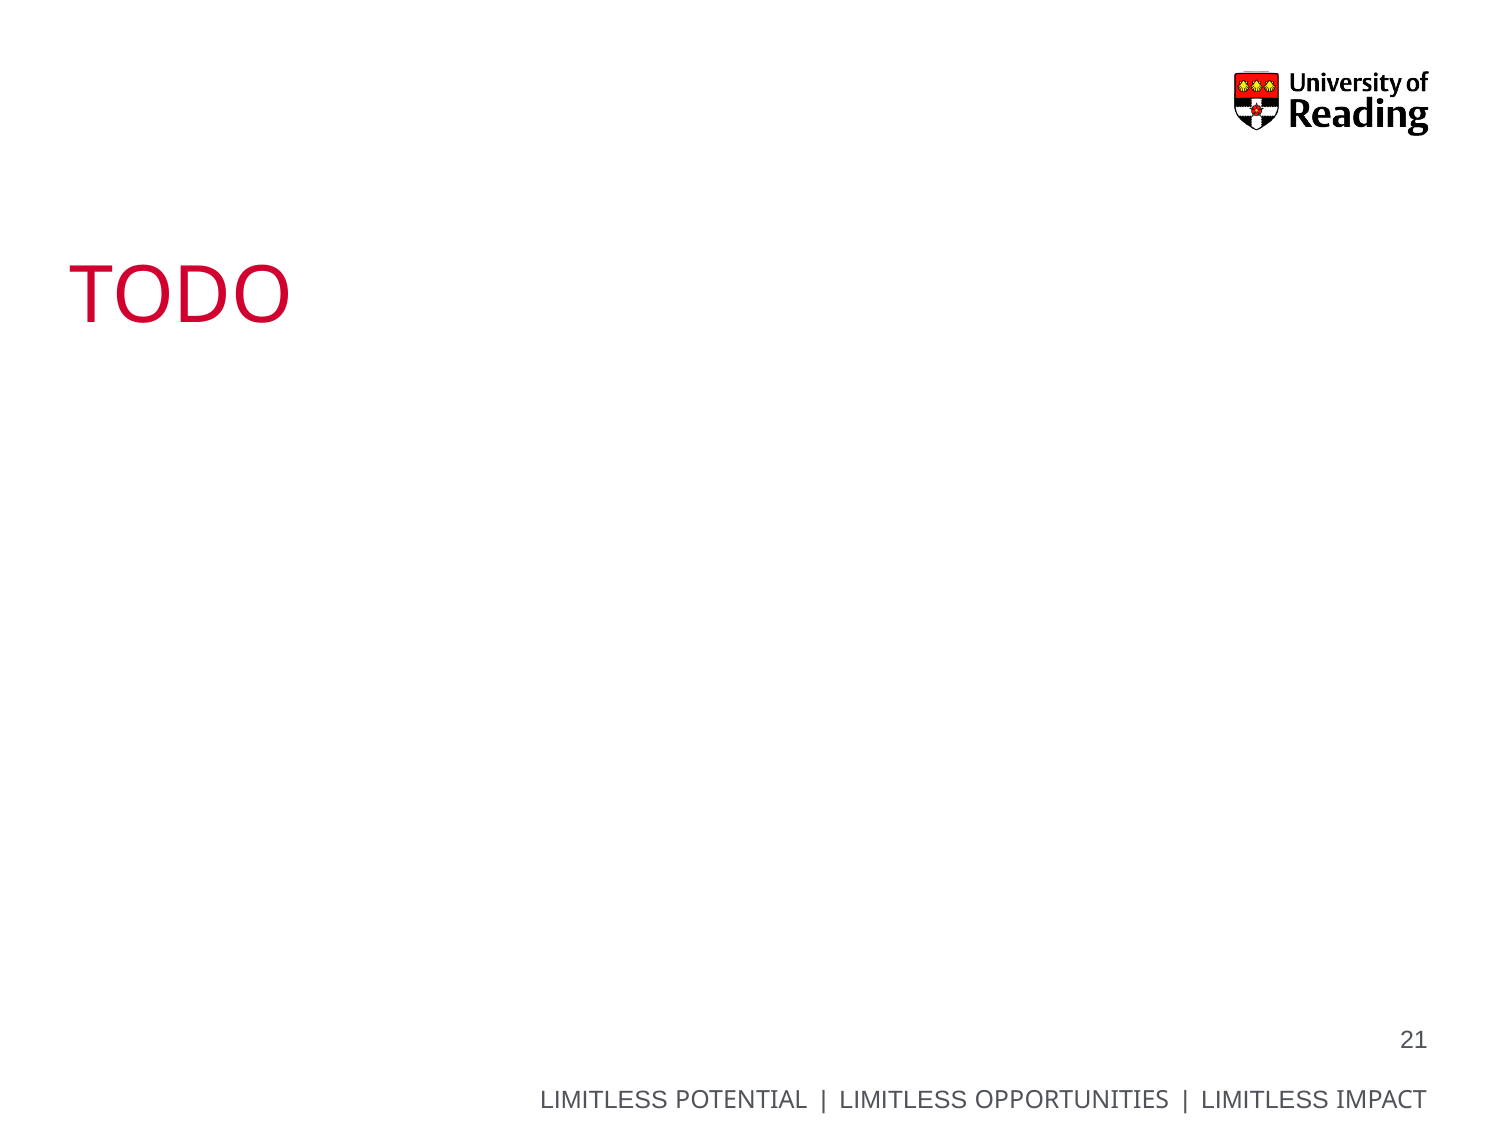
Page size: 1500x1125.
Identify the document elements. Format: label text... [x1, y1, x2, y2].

picture [1234, 71, 1429, 136]
slide_number 21 [1316, 1023, 1428, 1065]
title todo [69, 202, 1428, 339]
